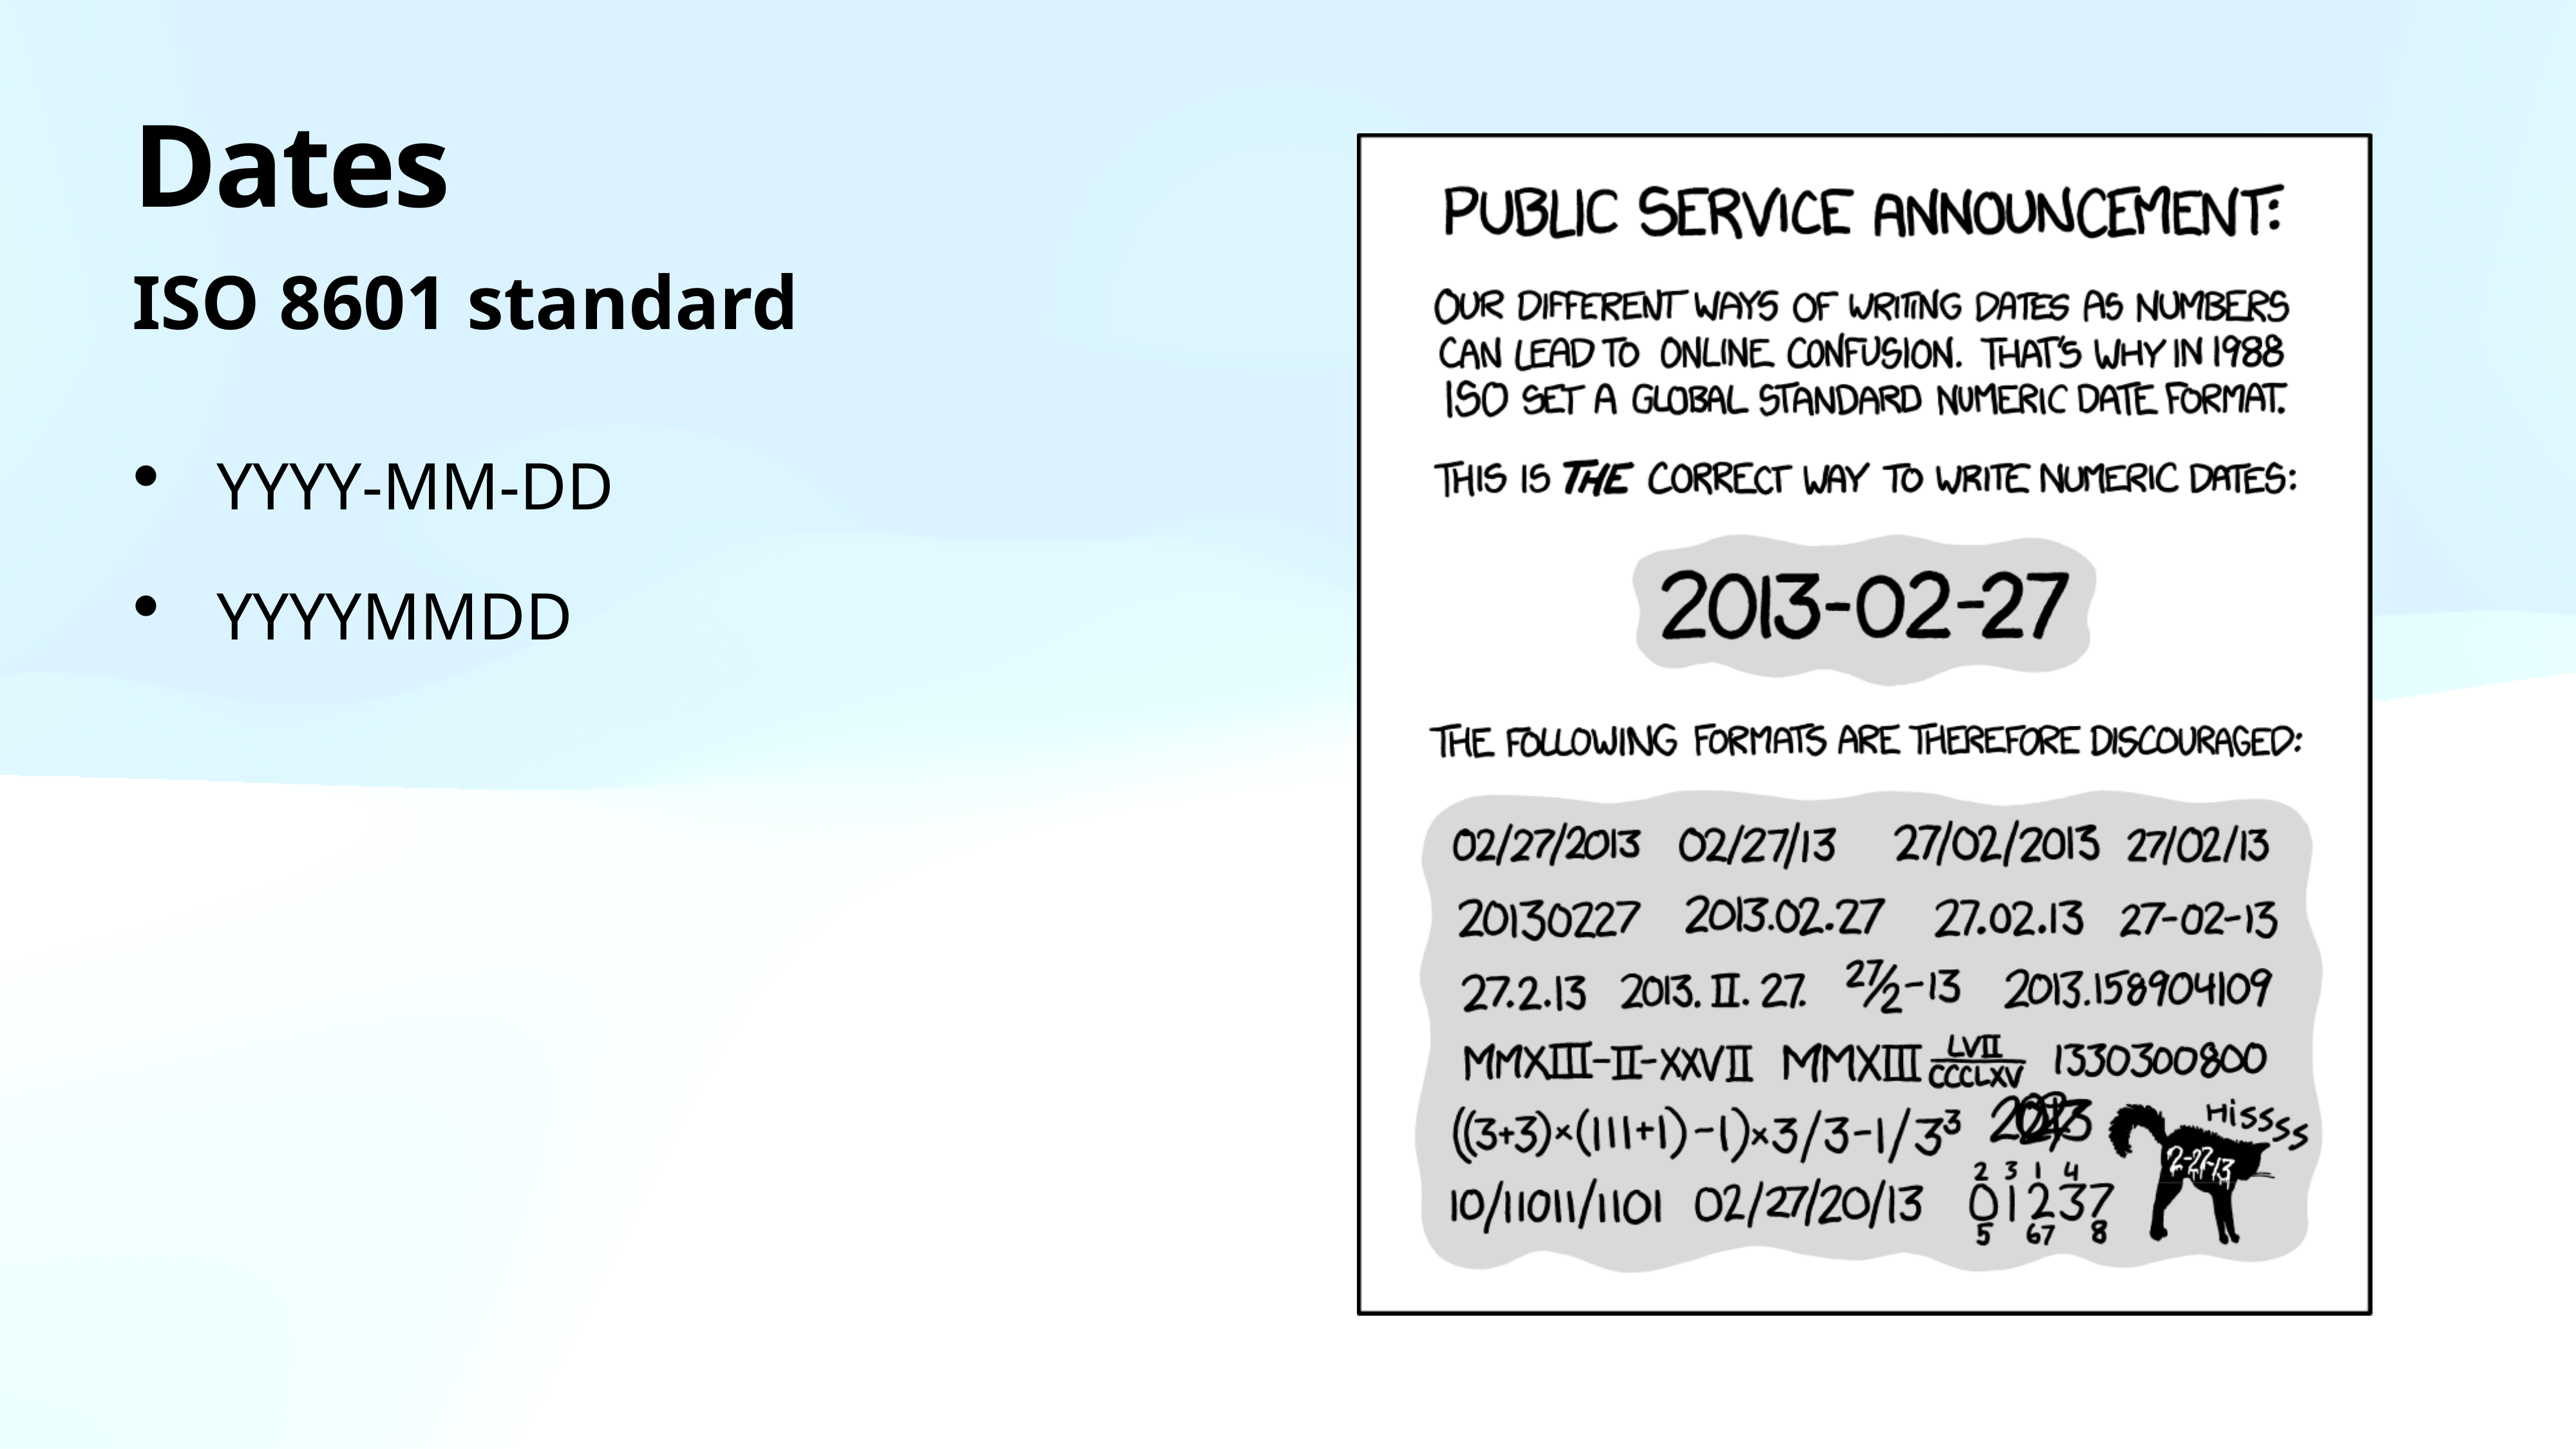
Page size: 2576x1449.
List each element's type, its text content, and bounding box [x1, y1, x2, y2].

list YYYY-MM-DD YYYYMMDD [127, 448, 1161, 1321]
list ISO 8601 standard [127, 266, 1161, 350]
picture [0, 0, 2576, 1449]
title Dates [127, 113, 1161, 266]
